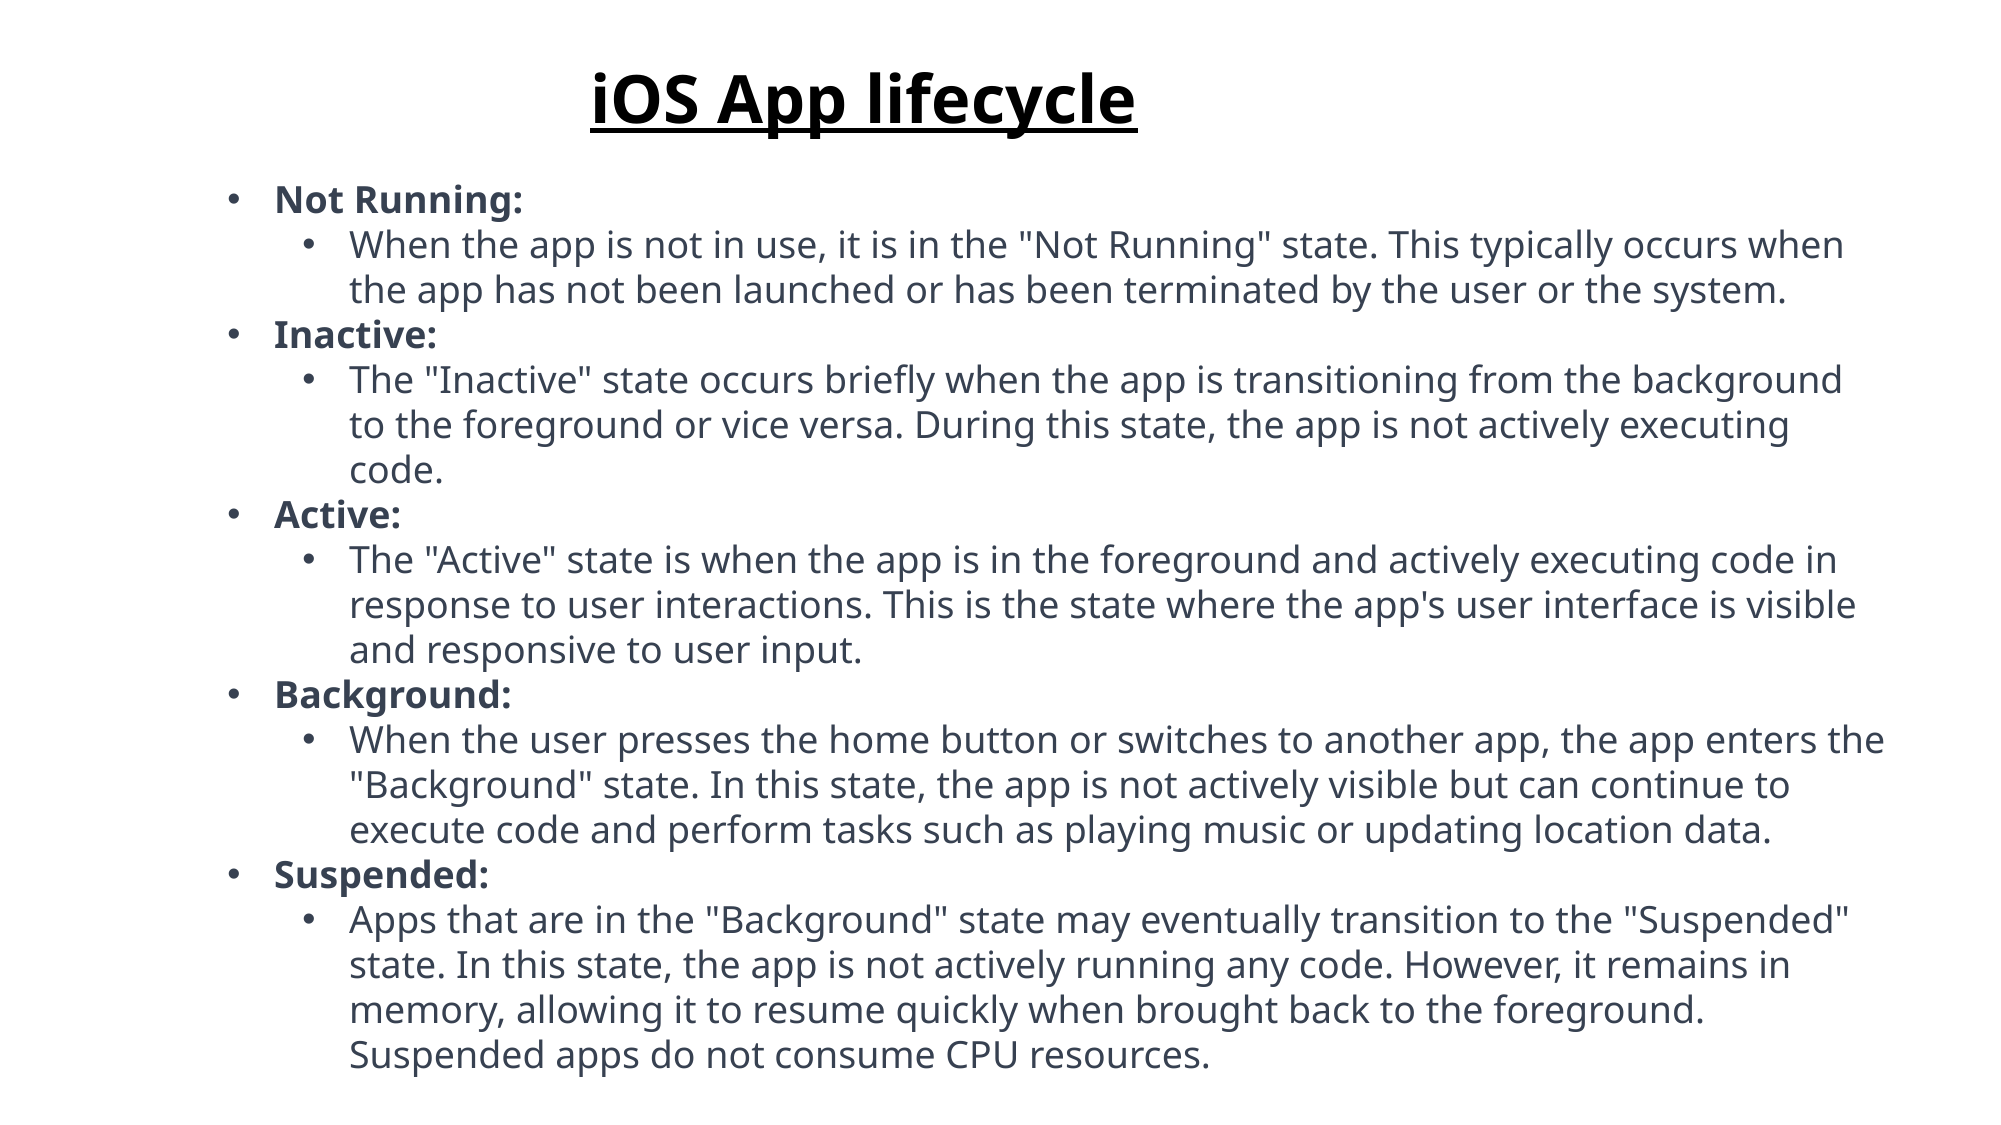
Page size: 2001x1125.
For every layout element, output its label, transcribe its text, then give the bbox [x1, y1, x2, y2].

title iOS App lifecycle [113, 39, 1614, 146]
text_box Not Running: When the app is not in use, it is in the "Not Running" state. This typically occurs when the app has not been launched or has been terminated by the user or the system. Inactive: The "Inactive" state occurs briefly when the app is transitioning from the background to the foreground or vice versa. During this state, the app is not actively executing code. Active: The "Active" state is when the app is in the foreground and actively executing code in response to user interactions. This is the state where the app's user interface is visible and responsive to user input. Background: When the user presses the home button or switches to another app, the app enters the "Background" state. In this state, the app is not actively visible but can continue to execute code and perform tasks such as playing music or updating location data. Suspended: Apps that are in the "Background" state may eventually transition to the "Suspended" state. In this state, the app is not actively running any code. However, it remains in memory, allowing it to resume quickly when brought back to the foreground. Suspended apps do not consume CPU resources. [212, 168, 1904, 1084]
